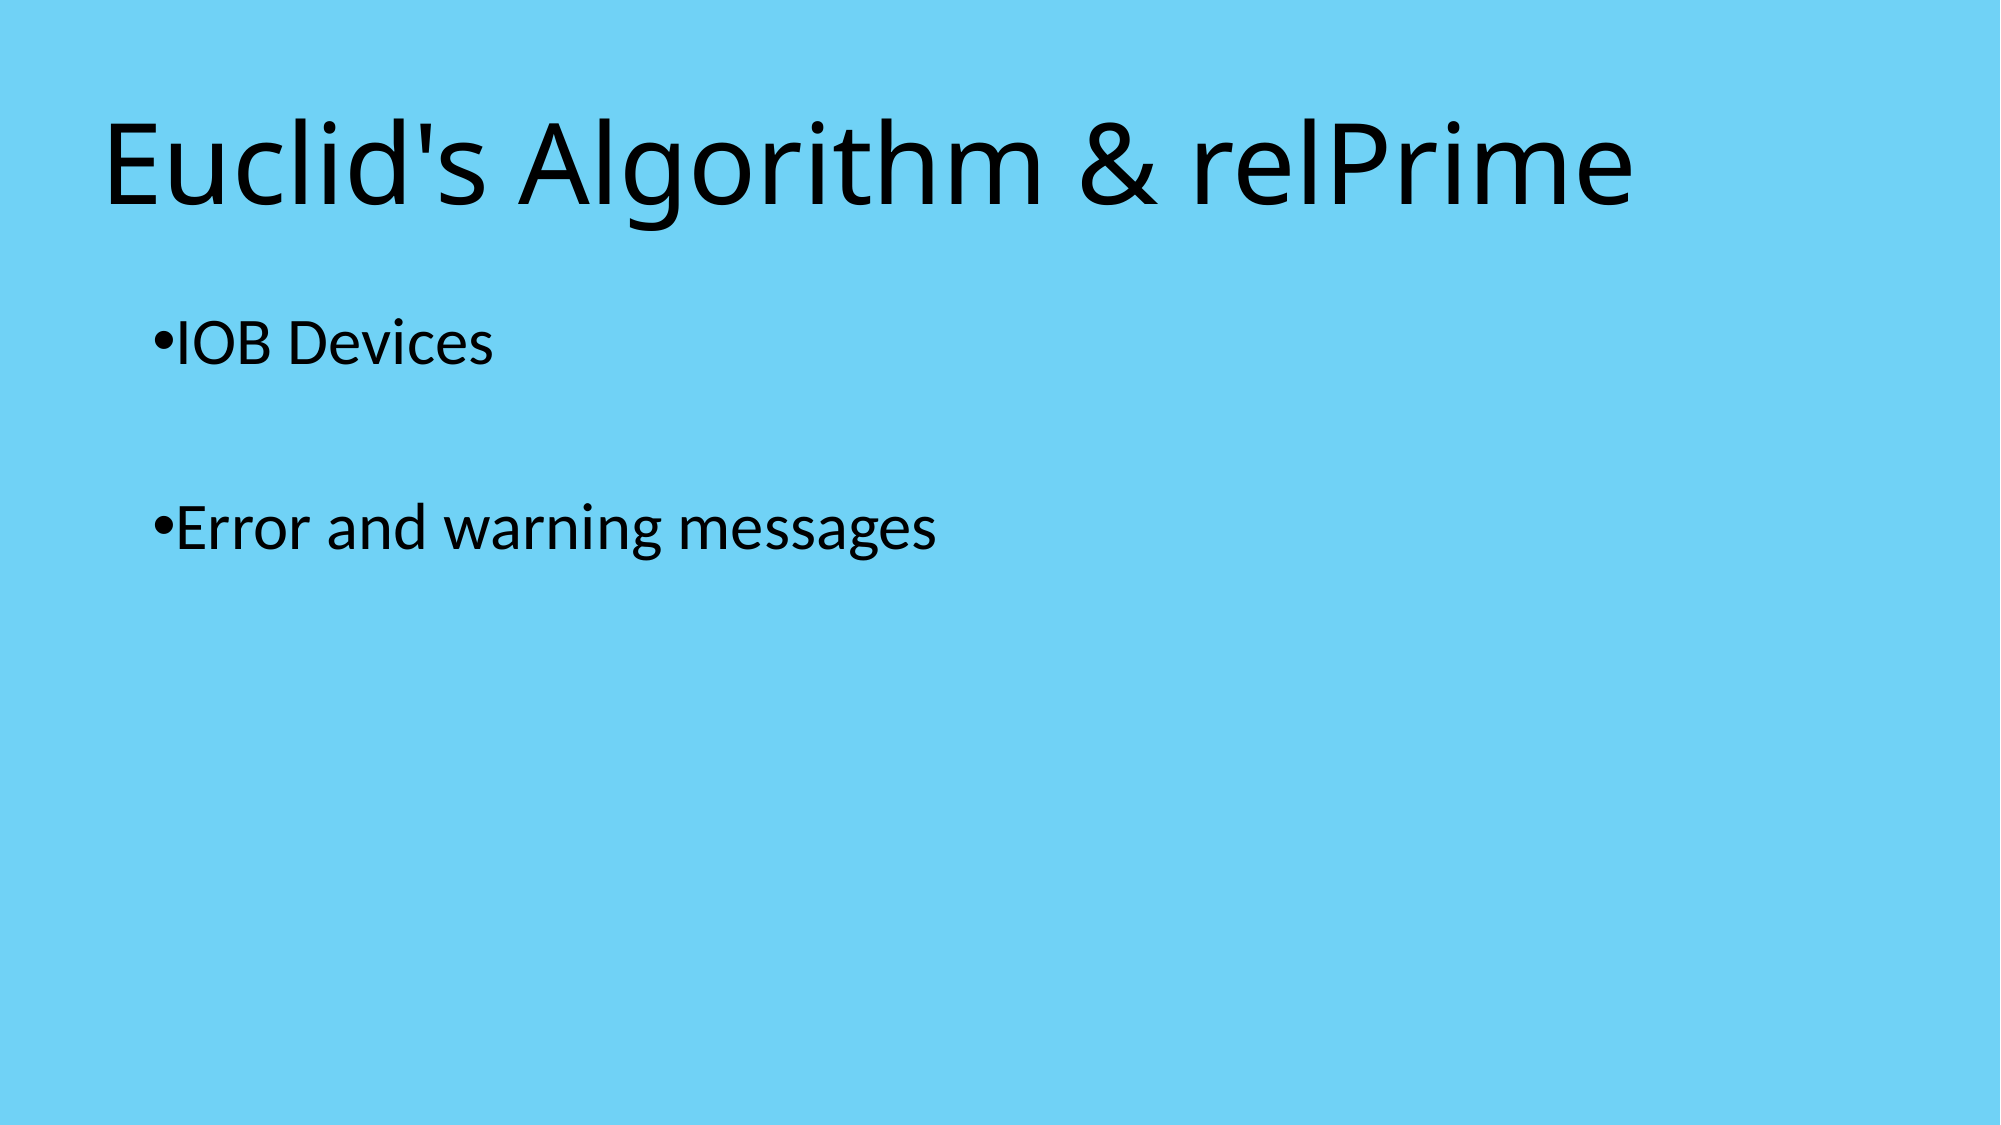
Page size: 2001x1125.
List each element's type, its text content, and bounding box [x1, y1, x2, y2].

list IOB Devices Error and warning messages [137, 299, 1863, 1014]
title Euclid's Algorithm & relPrime [85, 59, 1863, 278]
